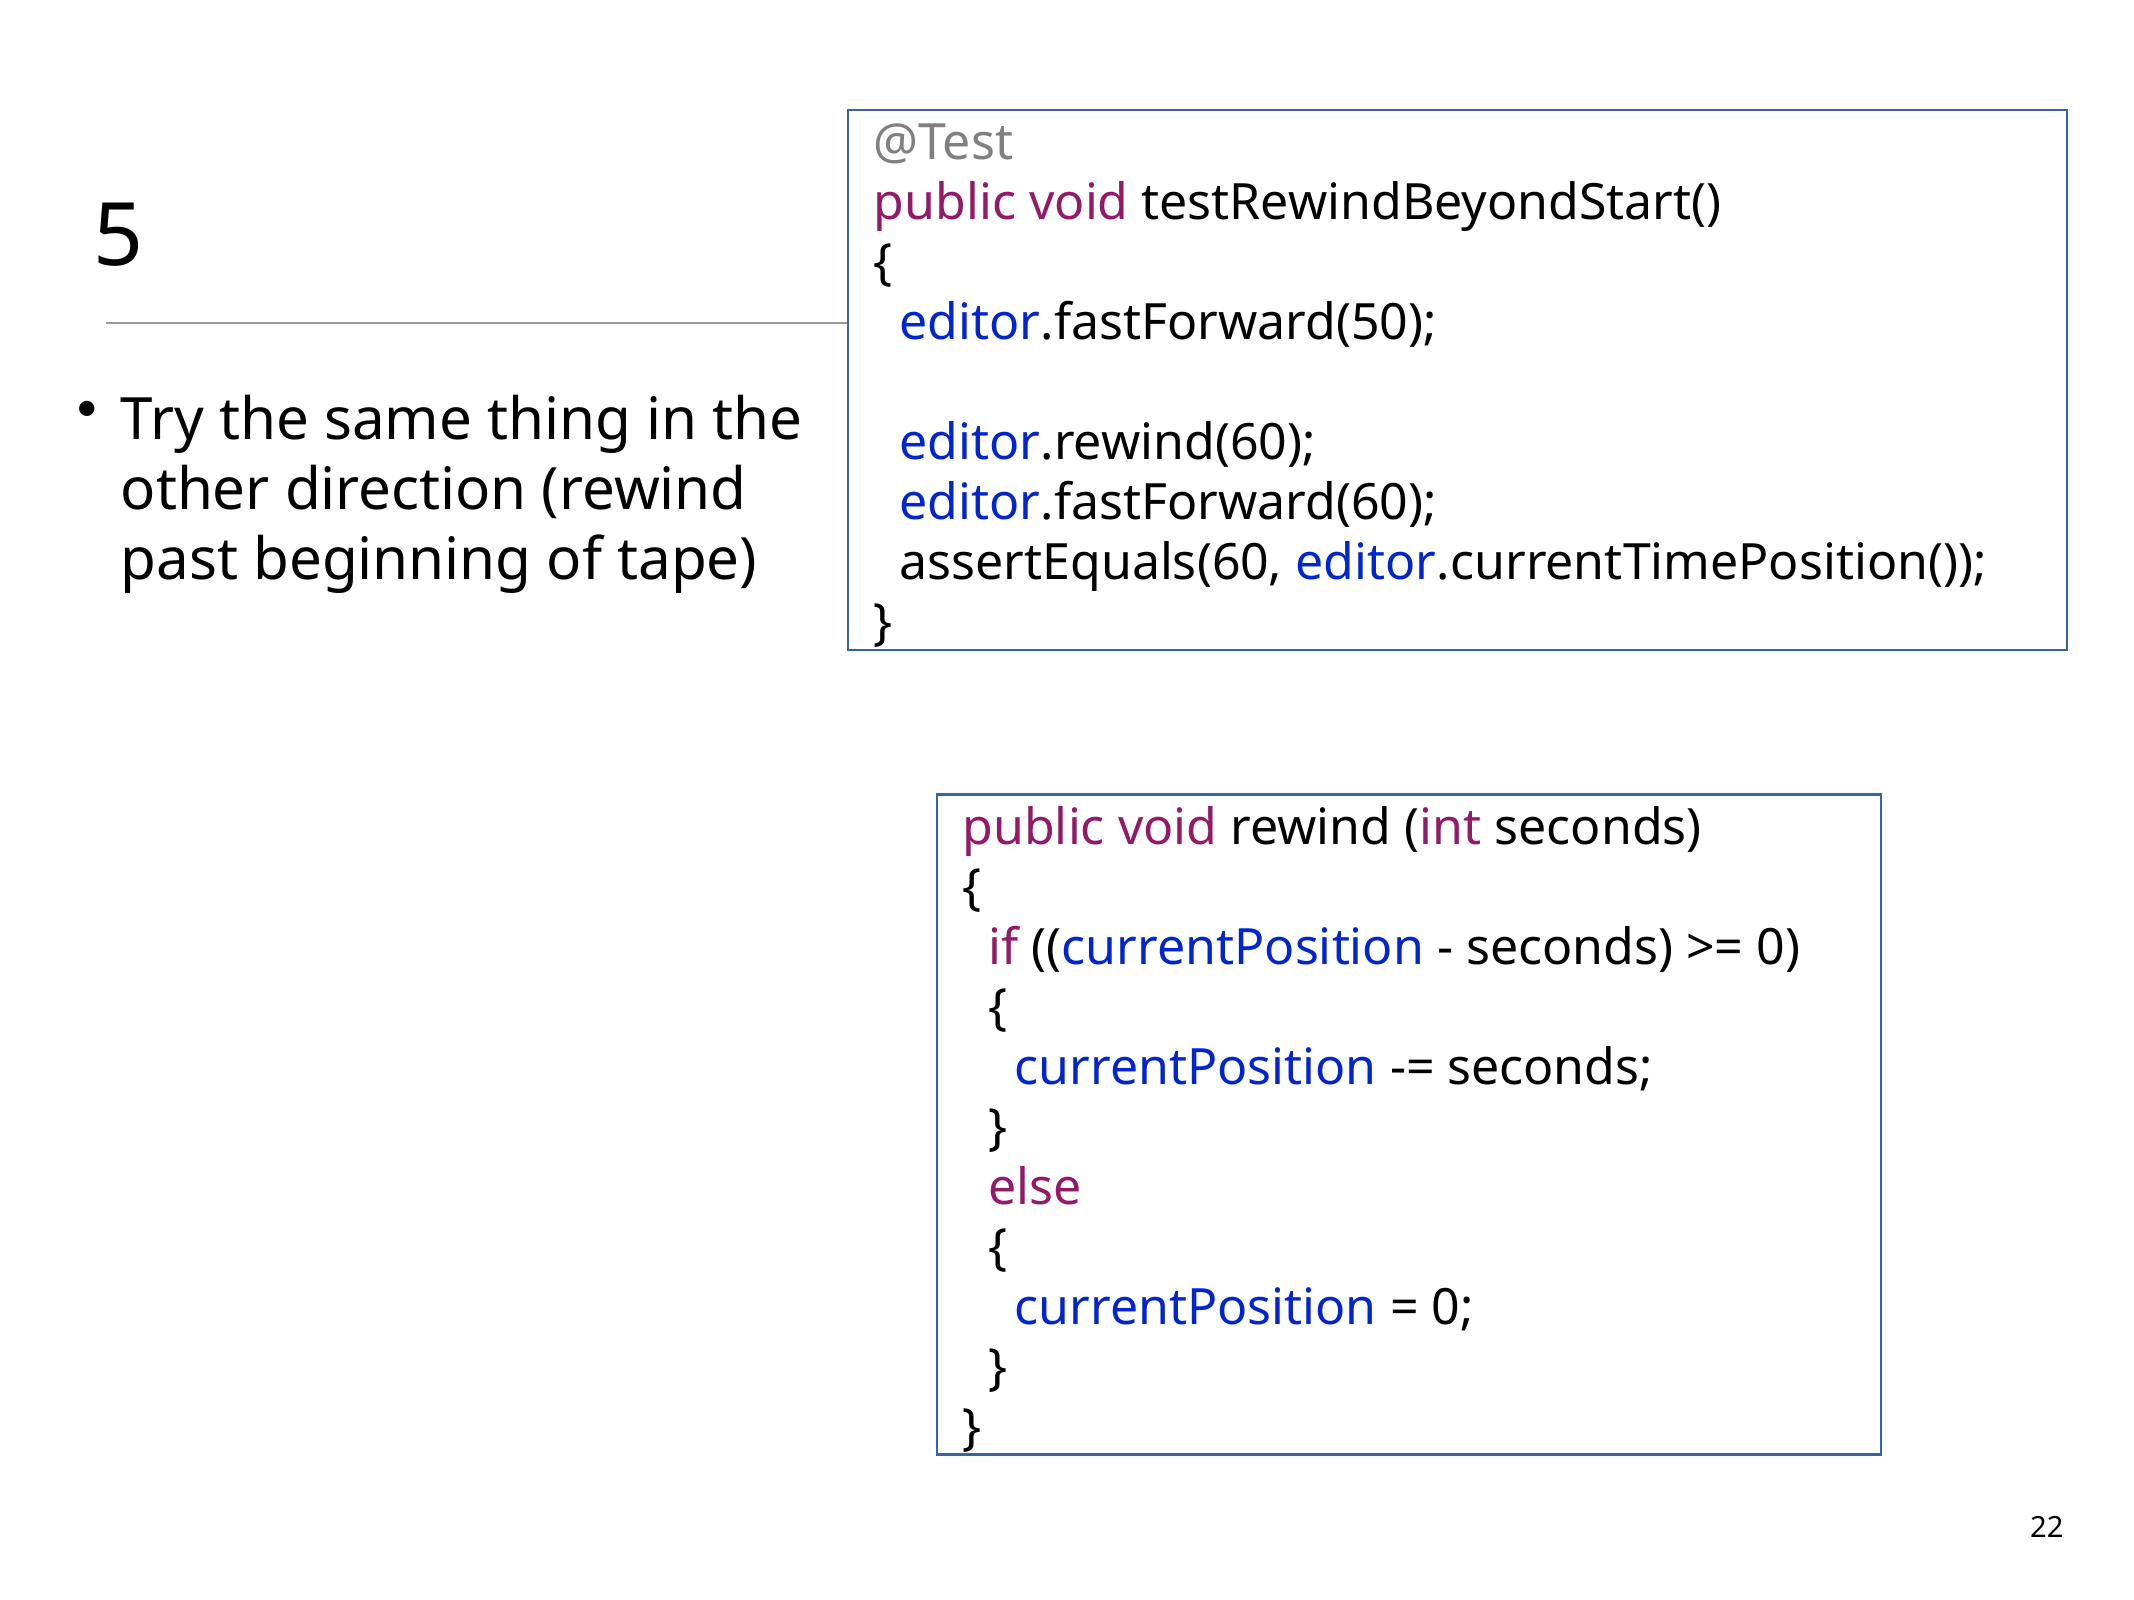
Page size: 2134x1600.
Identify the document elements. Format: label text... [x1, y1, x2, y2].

title 5 [93, 53, 2041, 284]
text_box @Test public void testRewindBeyondStart() { editor.fastForward(50); editor.rewind(60); editor.fastForward(60); assertEquals(60, editor.currentTimePosition()); } [847, 109, 2067, 650]
list Try the same thing in the other direction (rewind past beginning of tape) [76, 380, 853, 1459]
slide_number 22 [2011, 1507, 2065, 1559]
text_box public void rewind (int seconds) { if ((currentPosition - seconds) >= 0) { currentPosition -= seconds; } else { currentPosition = 0; } } [936, 794, 1881, 1455]
